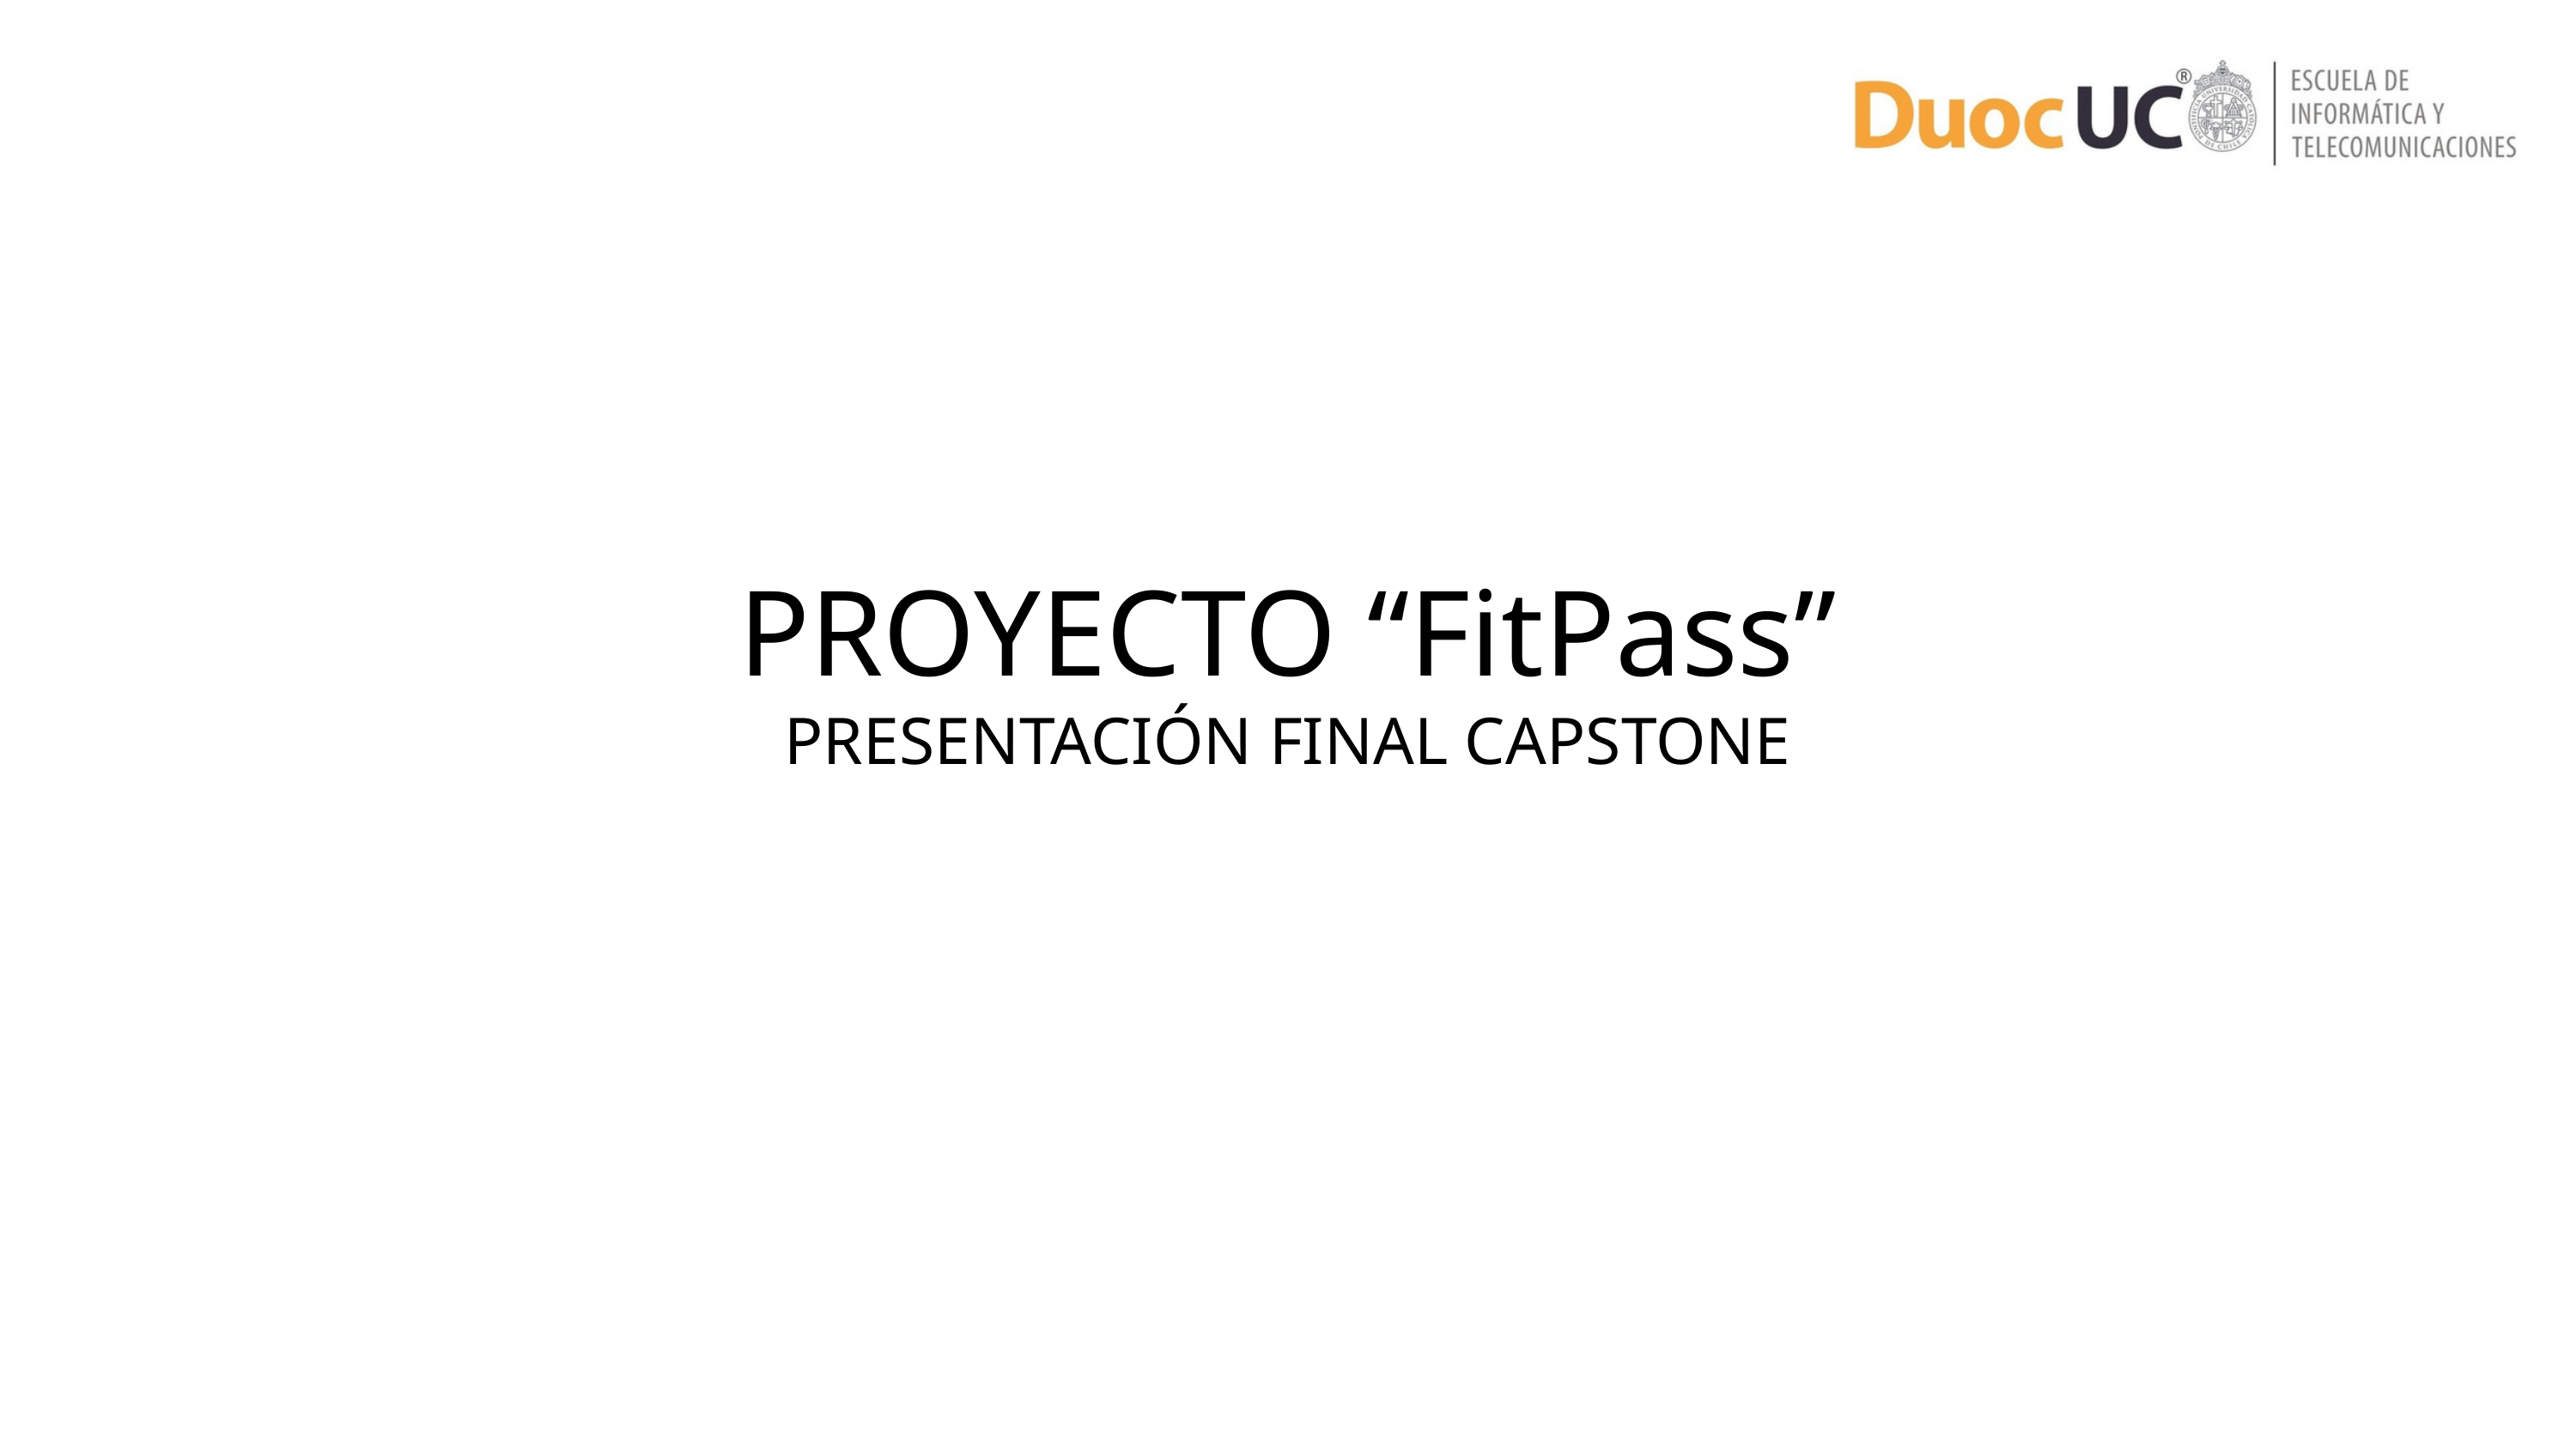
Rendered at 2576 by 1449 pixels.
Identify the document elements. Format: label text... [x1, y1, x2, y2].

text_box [1853, 43, 2518, 210]
text_box PROYECTO “FitPass” PRESENTACIÓN FINAL CAPSTONE [12, 558, 2563, 778]
